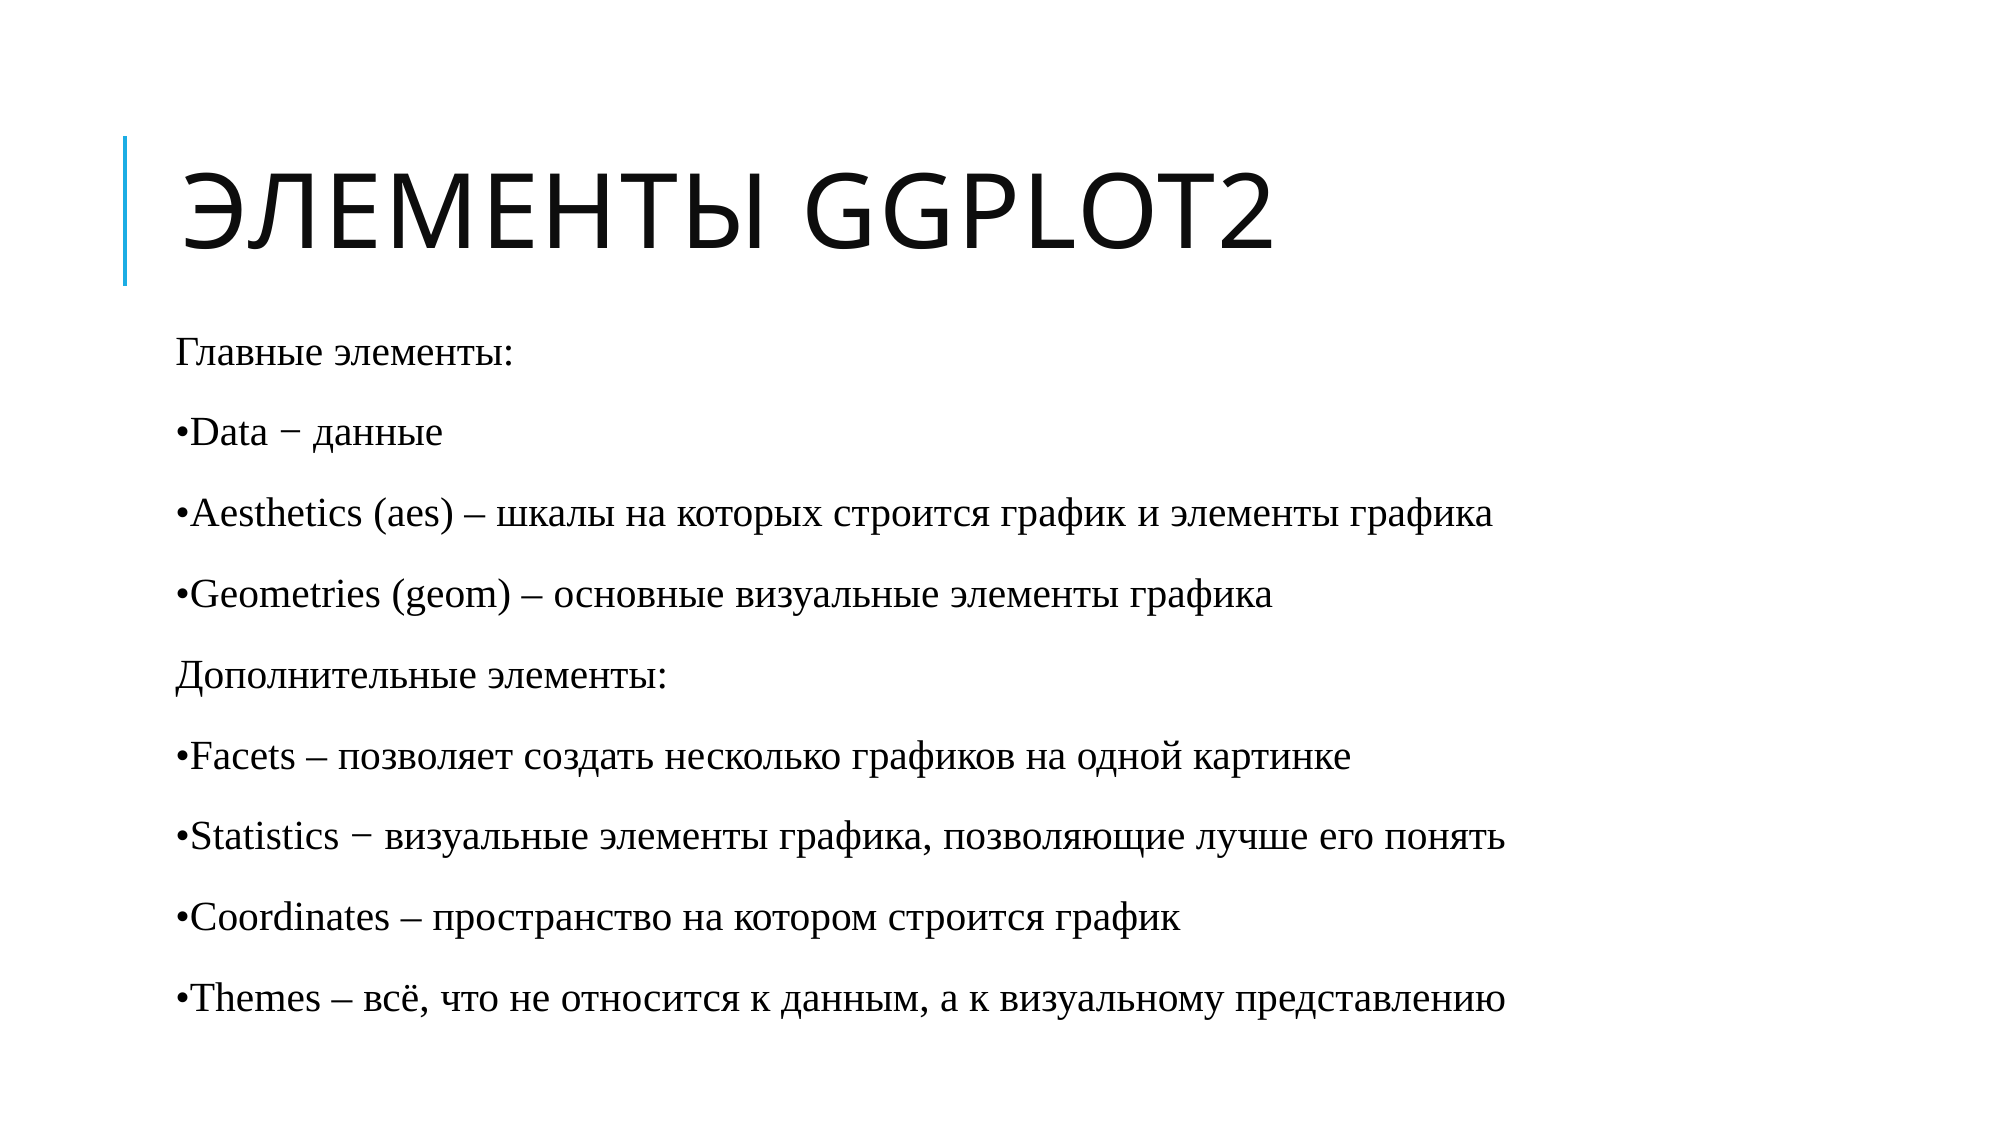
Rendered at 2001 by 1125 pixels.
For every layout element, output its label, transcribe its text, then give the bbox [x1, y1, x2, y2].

list Главные элементы: • Data − данные • Aesthetics (aes) – шкалы на которых строится график и элементы графика • Geometries (geom) – основные визуальные элементы графика Дополнительные элементы: • Facets – позволяет создать несколько графиков на одной картинке • Statistics − визуальные элементы графика, позволяющие лучше его понять • Coordinates – пространство на котором строится график • Themes – всё, что не относится к данным, а к визуальному представлению [168, 315, 1763, 1035]
title Элементы ggplot2 [168, 96, 1763, 315]
